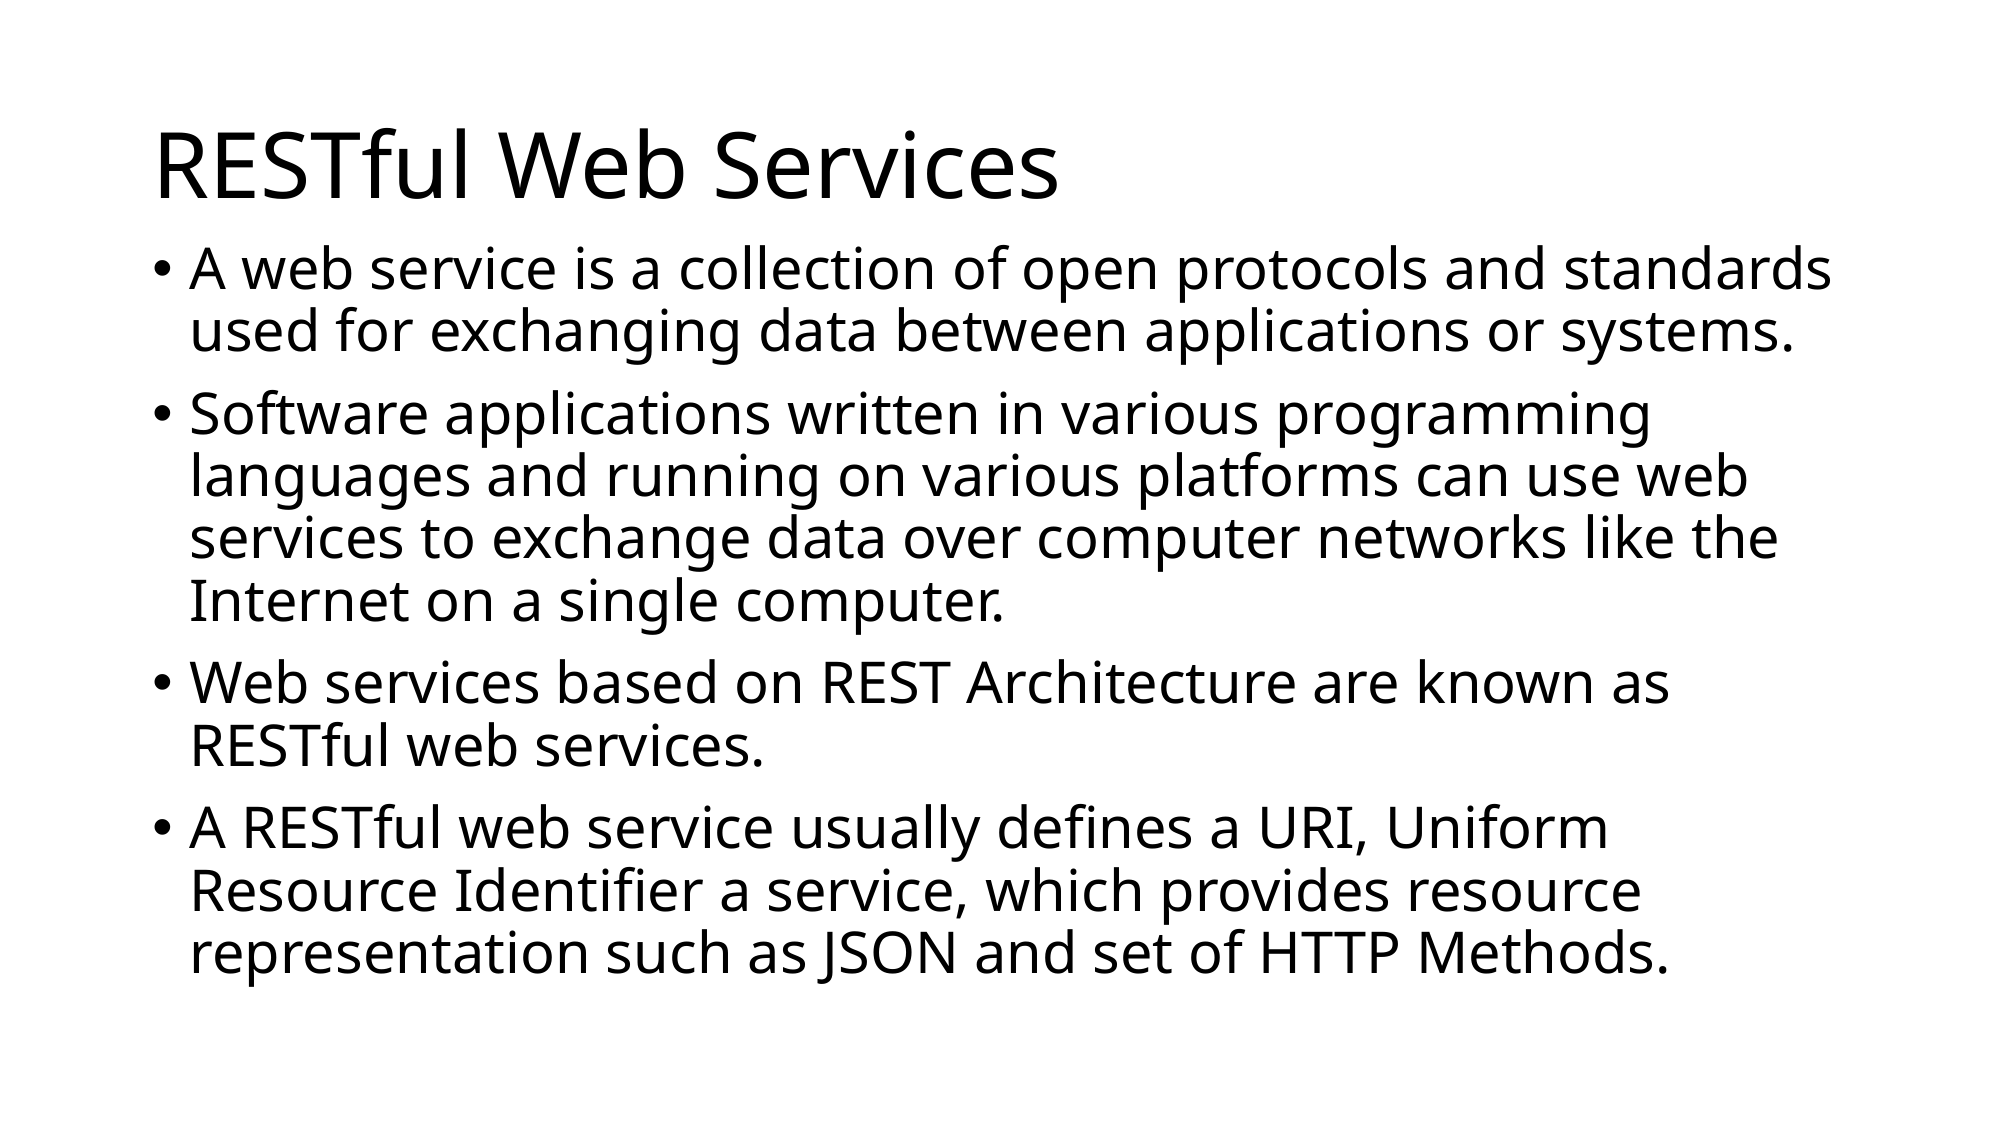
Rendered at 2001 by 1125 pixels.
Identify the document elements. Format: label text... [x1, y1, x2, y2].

title RESTful Web Services [137, 59, 1863, 232]
list A web service is a collection of open protocols and standards used for exchanging data between applications or systems. Software applications written in various programming languages and running on various platforms can use web services to exchange data over computer networks like the Internet on a single computer. Web services based on REST Architecture are known as RESTful web services. A RESTful web service usually defines a URI, Uniform Resource Identifier a service, which provides resource representation such as JSON and set of HTTP Methods. [137, 232, 1863, 1014]
